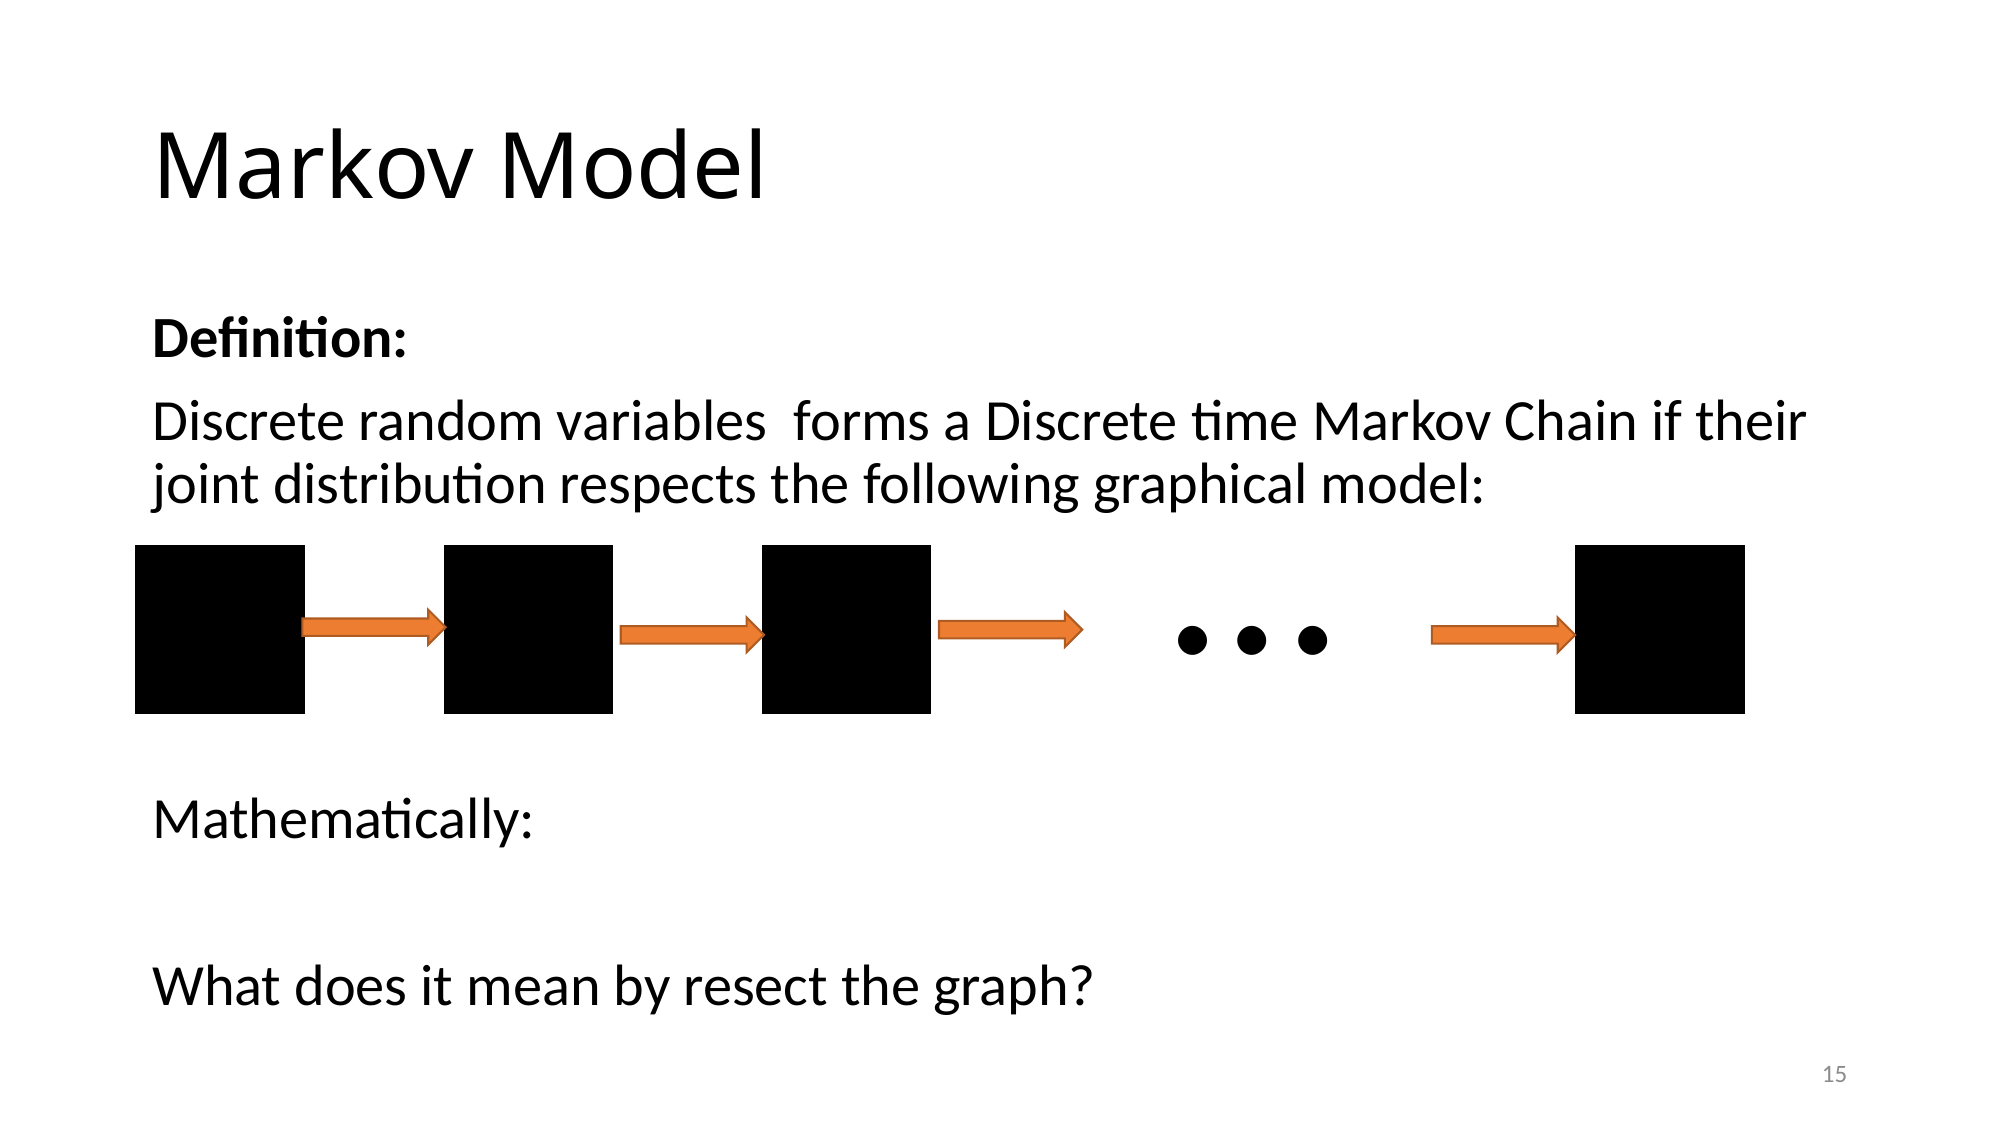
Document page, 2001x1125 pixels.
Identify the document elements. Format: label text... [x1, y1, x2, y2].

slide_number 15 [1412, 1042, 1863, 1103]
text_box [137, 406, 1743, 713]
title Markov Model [137, 59, 1863, 278]
